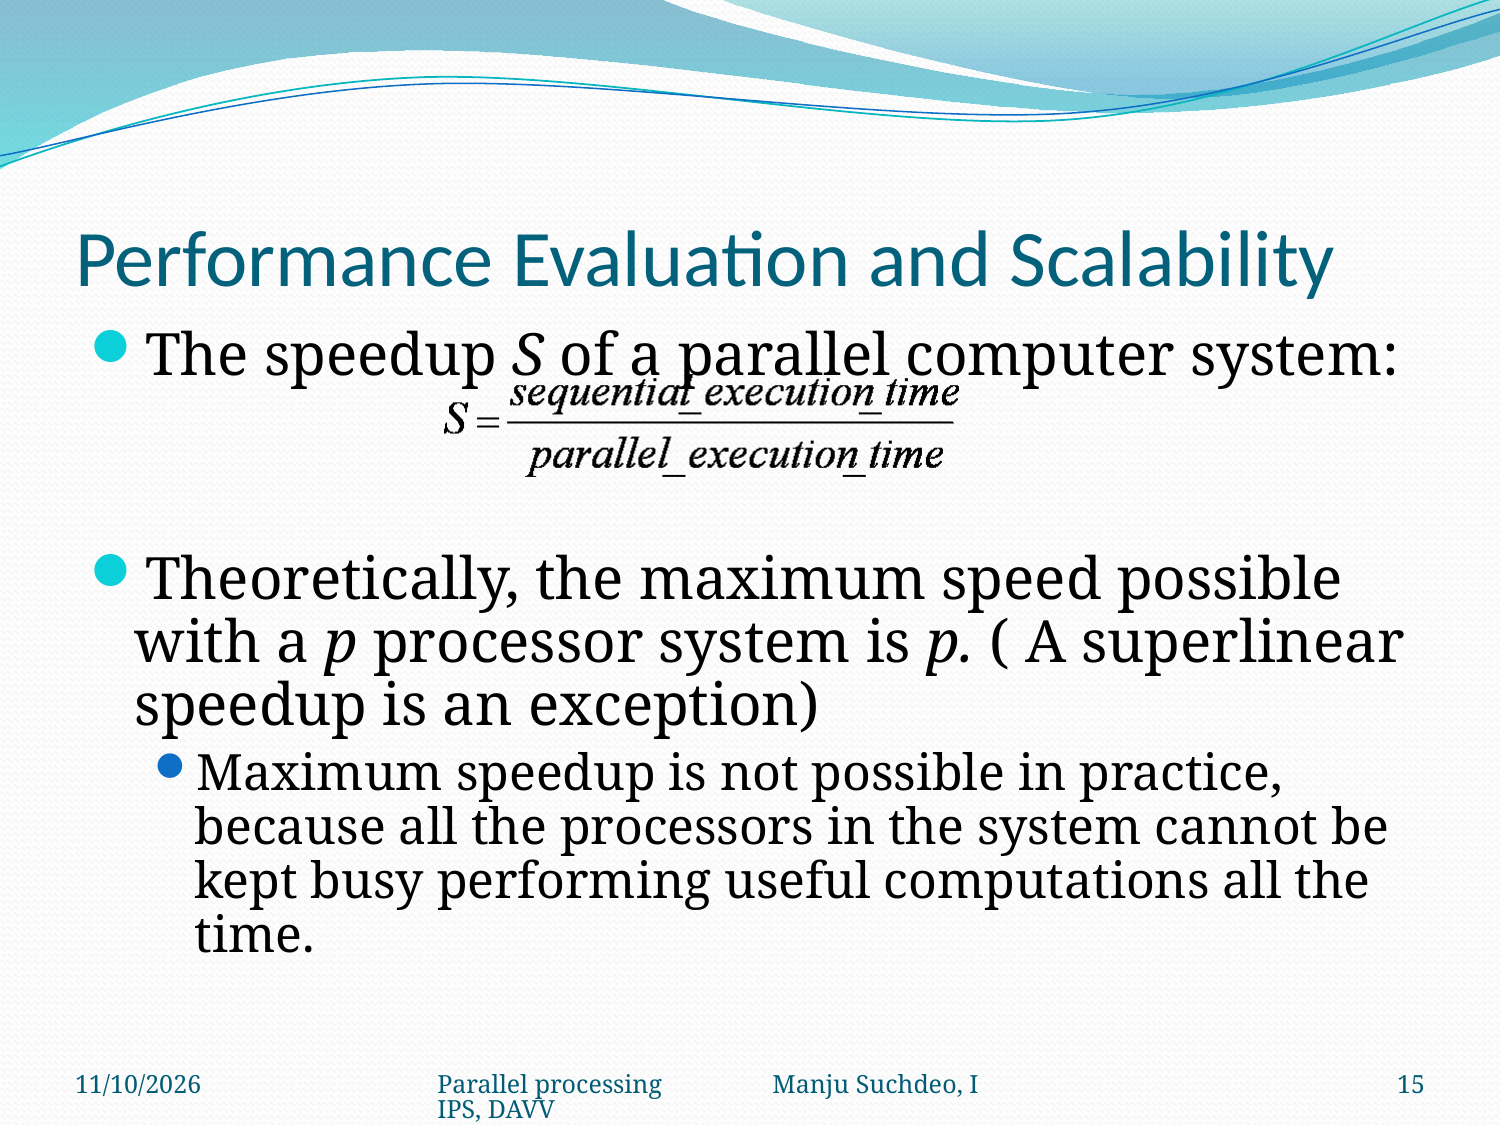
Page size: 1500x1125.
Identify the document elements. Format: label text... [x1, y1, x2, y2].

slide_number 15 [1299, 1042, 1425, 1103]
picture [437, 362, 963, 486]
footer Parallel processing Manju Suchdeo, IIPS, DAVV [437, 1042, 988, 1103]
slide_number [75, 1042, 425, 1103]
title Performance Evaluation and Scalability [75, 115, 1425, 303]
list The speedup S of a parallel computer system: Theoretically, the maximum speed possible with a p processor system is p. ( A superlinear speedup is an exception) Maximum speedup is not possible in practice, because all the processors in the system cannot be kept busy performing useful computations all the time. [75, 317, 1425, 1038]
